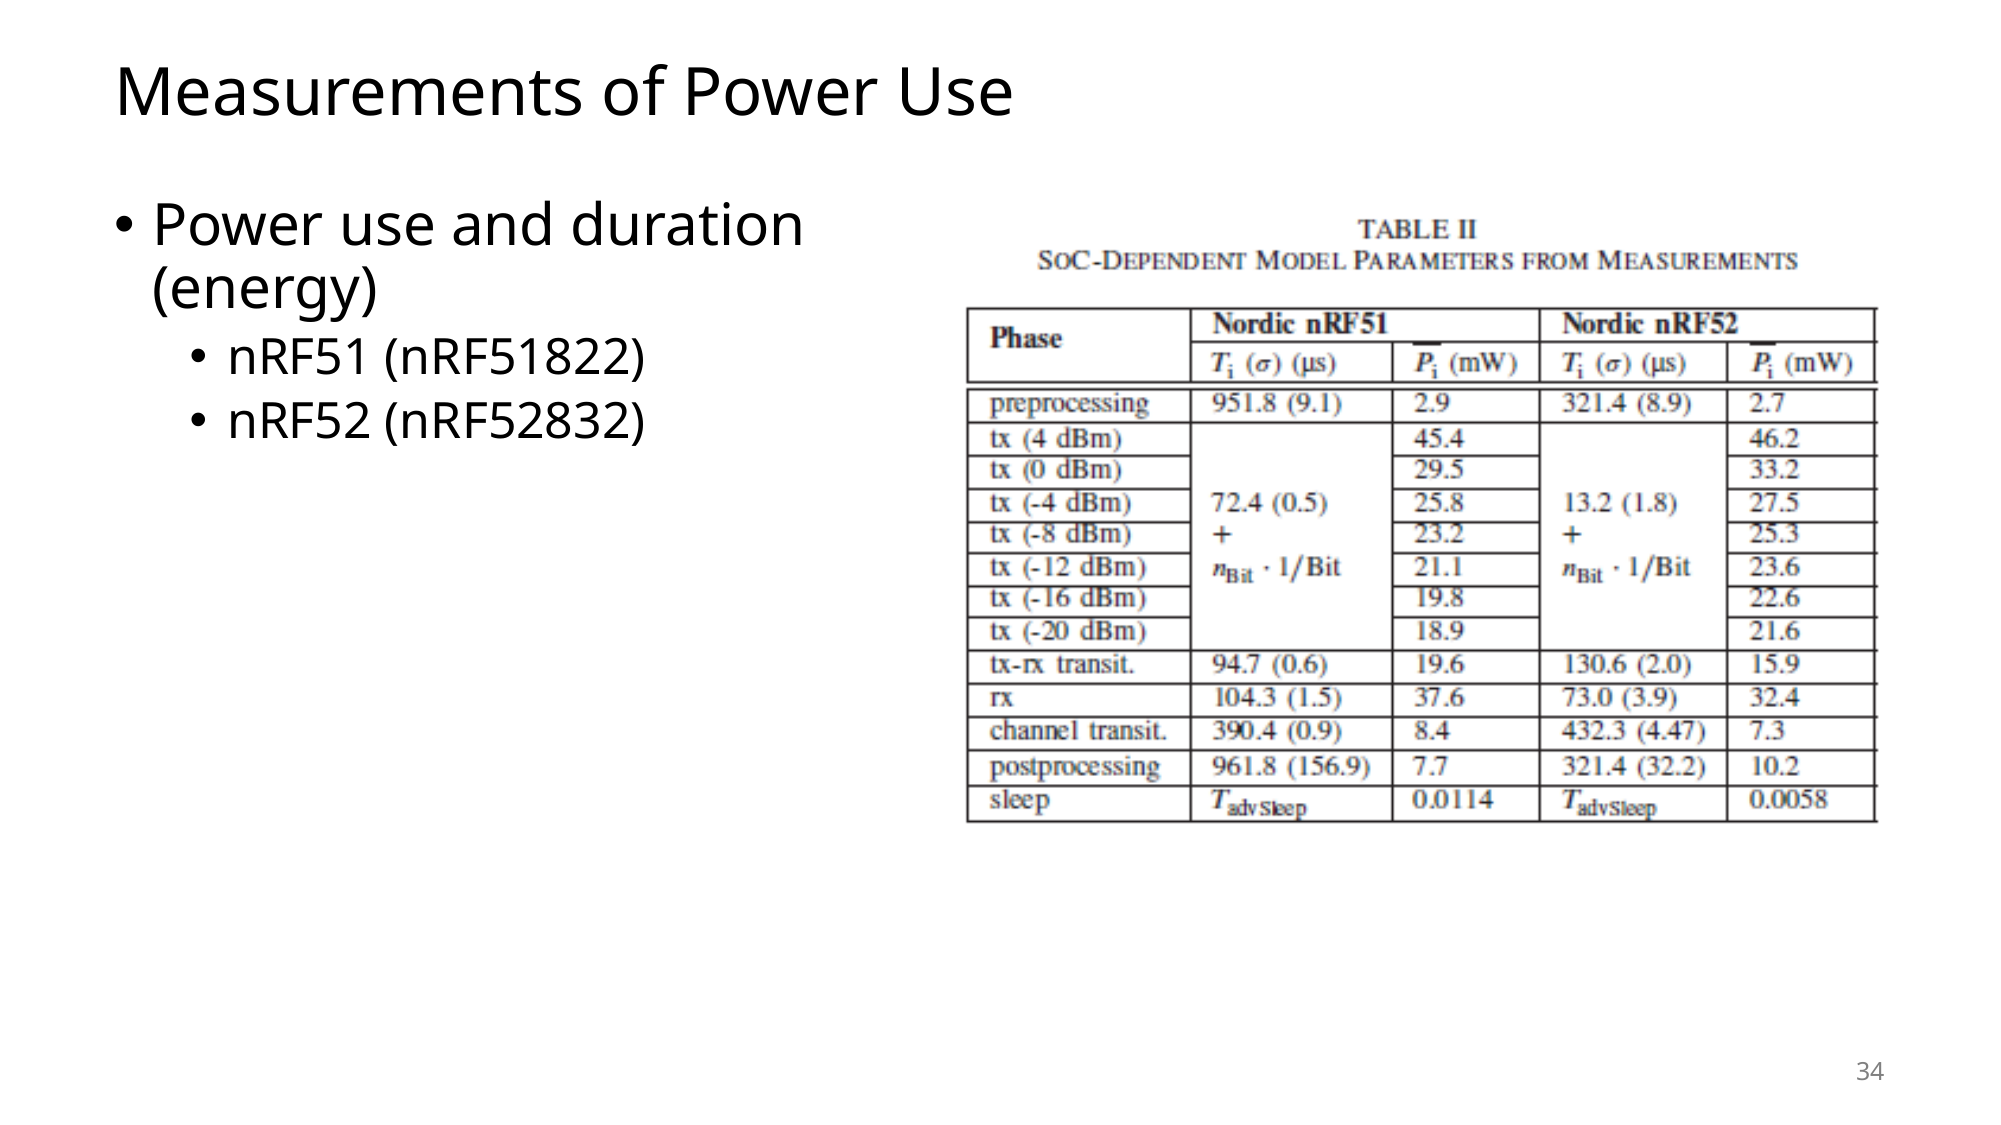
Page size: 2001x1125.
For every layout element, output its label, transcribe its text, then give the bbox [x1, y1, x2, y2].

slide_number 34 [1749, 1042, 1900, 1103]
list Power use and duration (energy) nRF51 (nRF51822) nRF52 (nRF52832) [99, 187, 904, 1013]
picture [941, 187, 1900, 859]
title Measurements of Power Use [99, 37, 1900, 150]
